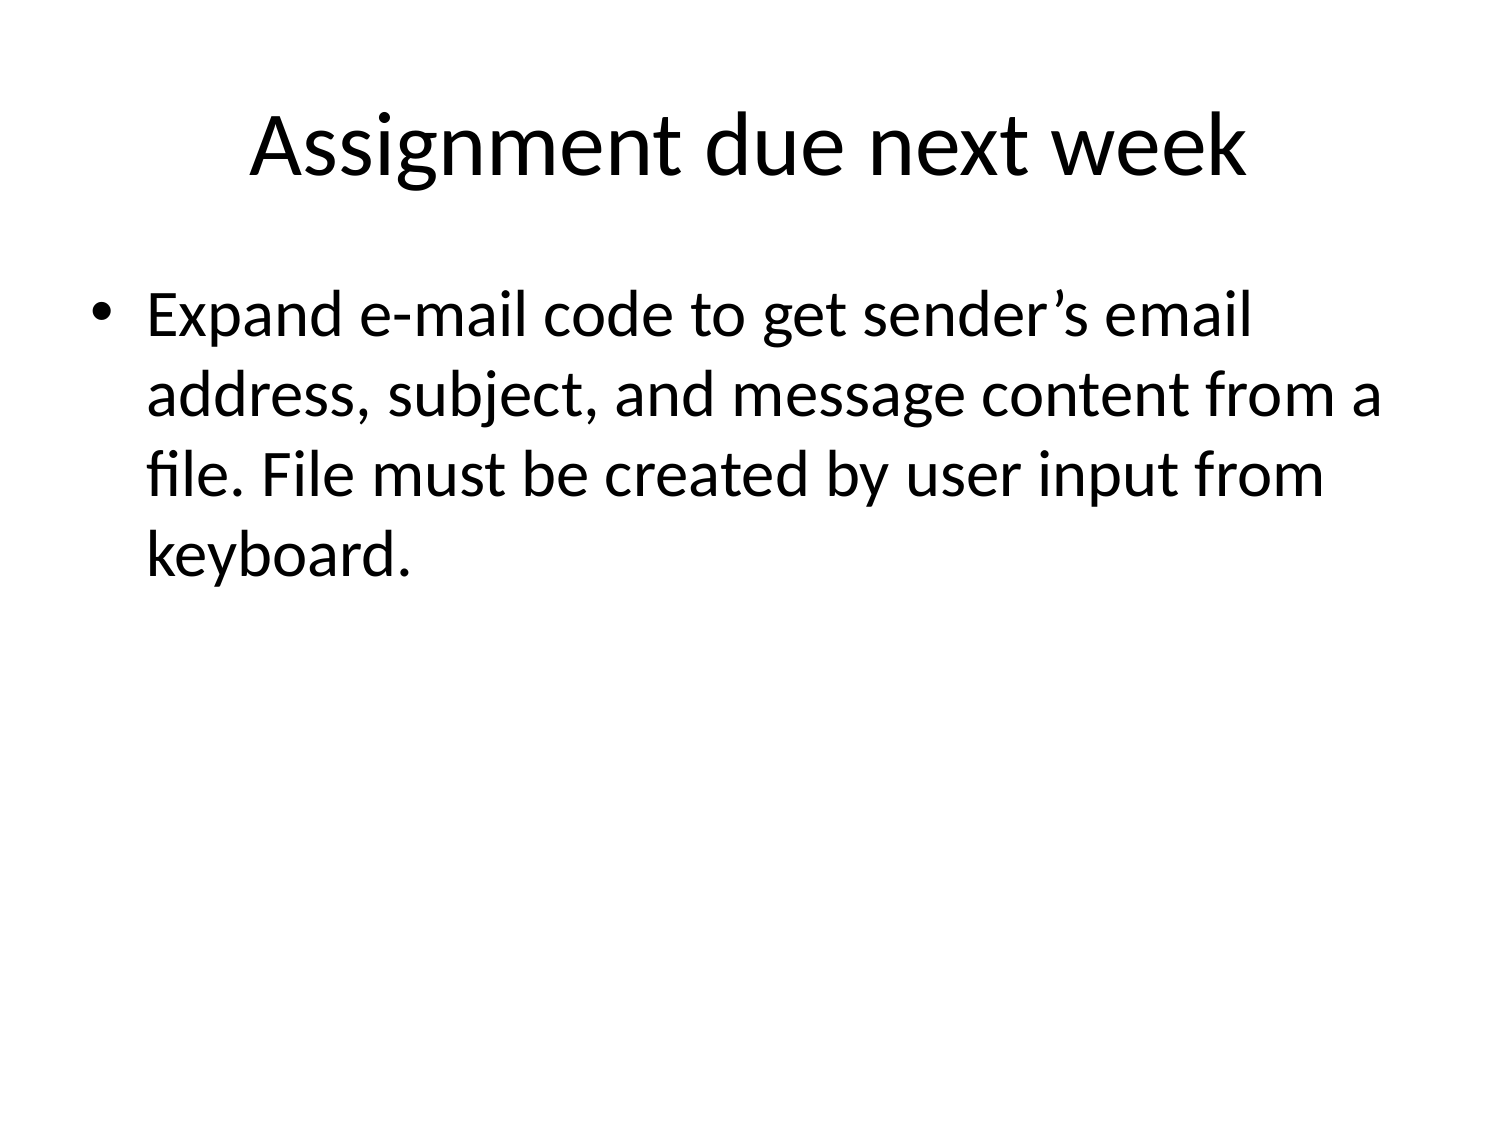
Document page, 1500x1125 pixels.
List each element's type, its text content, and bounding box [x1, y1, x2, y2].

title Assignment due next week [75, 45, 1425, 233]
list Expand e-mail code to get sender’s email address, subject, and message content from a file. File must be created by user input from keyboard. [75, 262, 1425, 1005]
